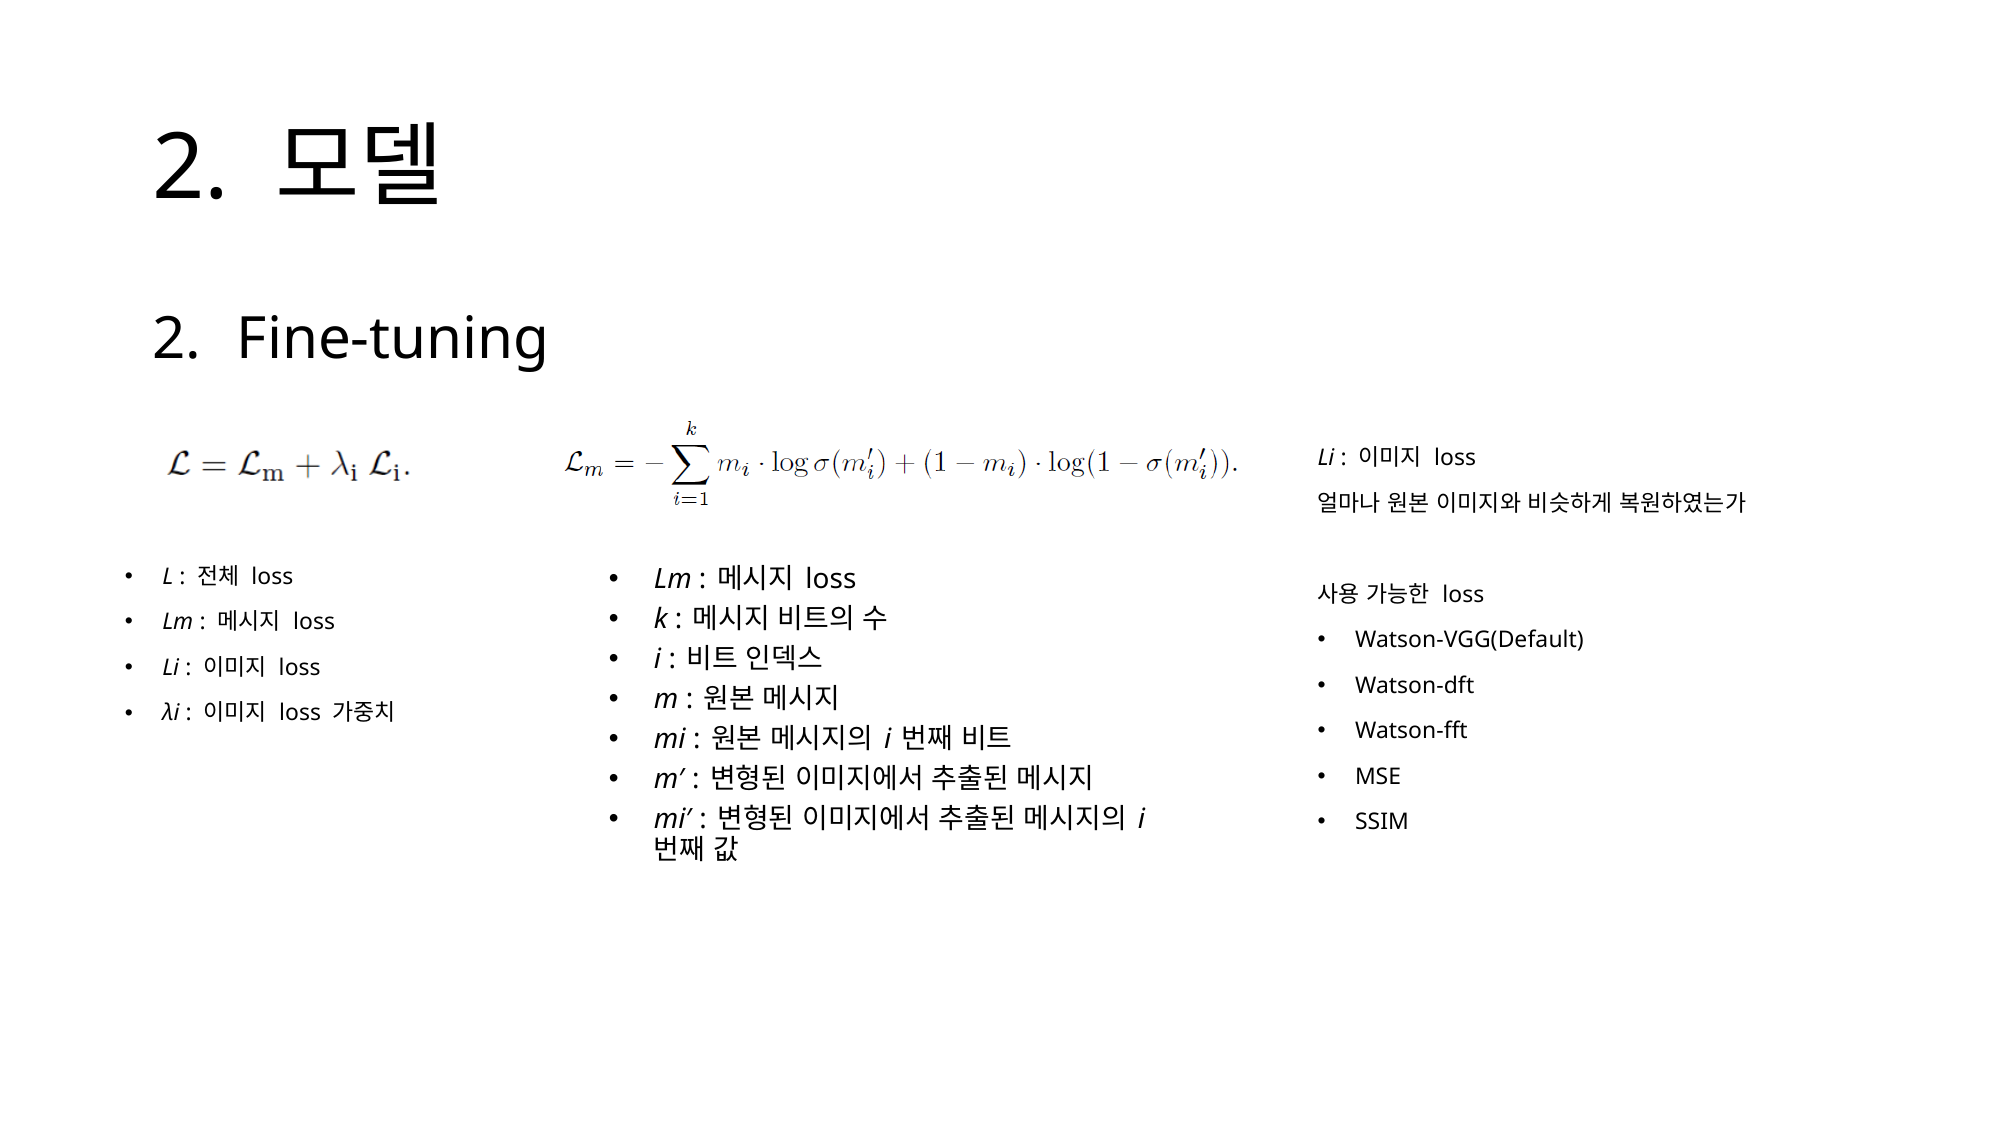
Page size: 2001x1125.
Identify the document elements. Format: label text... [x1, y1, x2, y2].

picture [156, 438, 421, 490]
text_box L : 전체 loss Lm​ : 메시지 loss Li : 이미지 loss λi​ : 이미지 loss 가중치 [109, 556, 464, 875]
title 2. 모델 [137, 59, 1863, 278]
text_box Lm​ : 메시지 loss k : 메시지 비트의 수 i : 비트 인덱스 m : 원본 메시지 mi​ : 원본 메시지의 i 번째 비트 m′ : 변형된 이미지에서 추출된 메시지 mi′​ : 변형된 이미지에서 추출된 메시지의 i 번째 값 [594, 556, 1215, 875]
picture [556, 416, 1243, 512]
text_box Li​ : 이미지 loss 얼마나 원본 이미지와 비슷하게 복원하였는가 사용 가능한 loss Watson-VGG(Default) Watson-dft Watson-fft MSE SSIM [1302, 438, 1924, 853]
text_box Fine-tuning [137, 300, 940, 1037]
